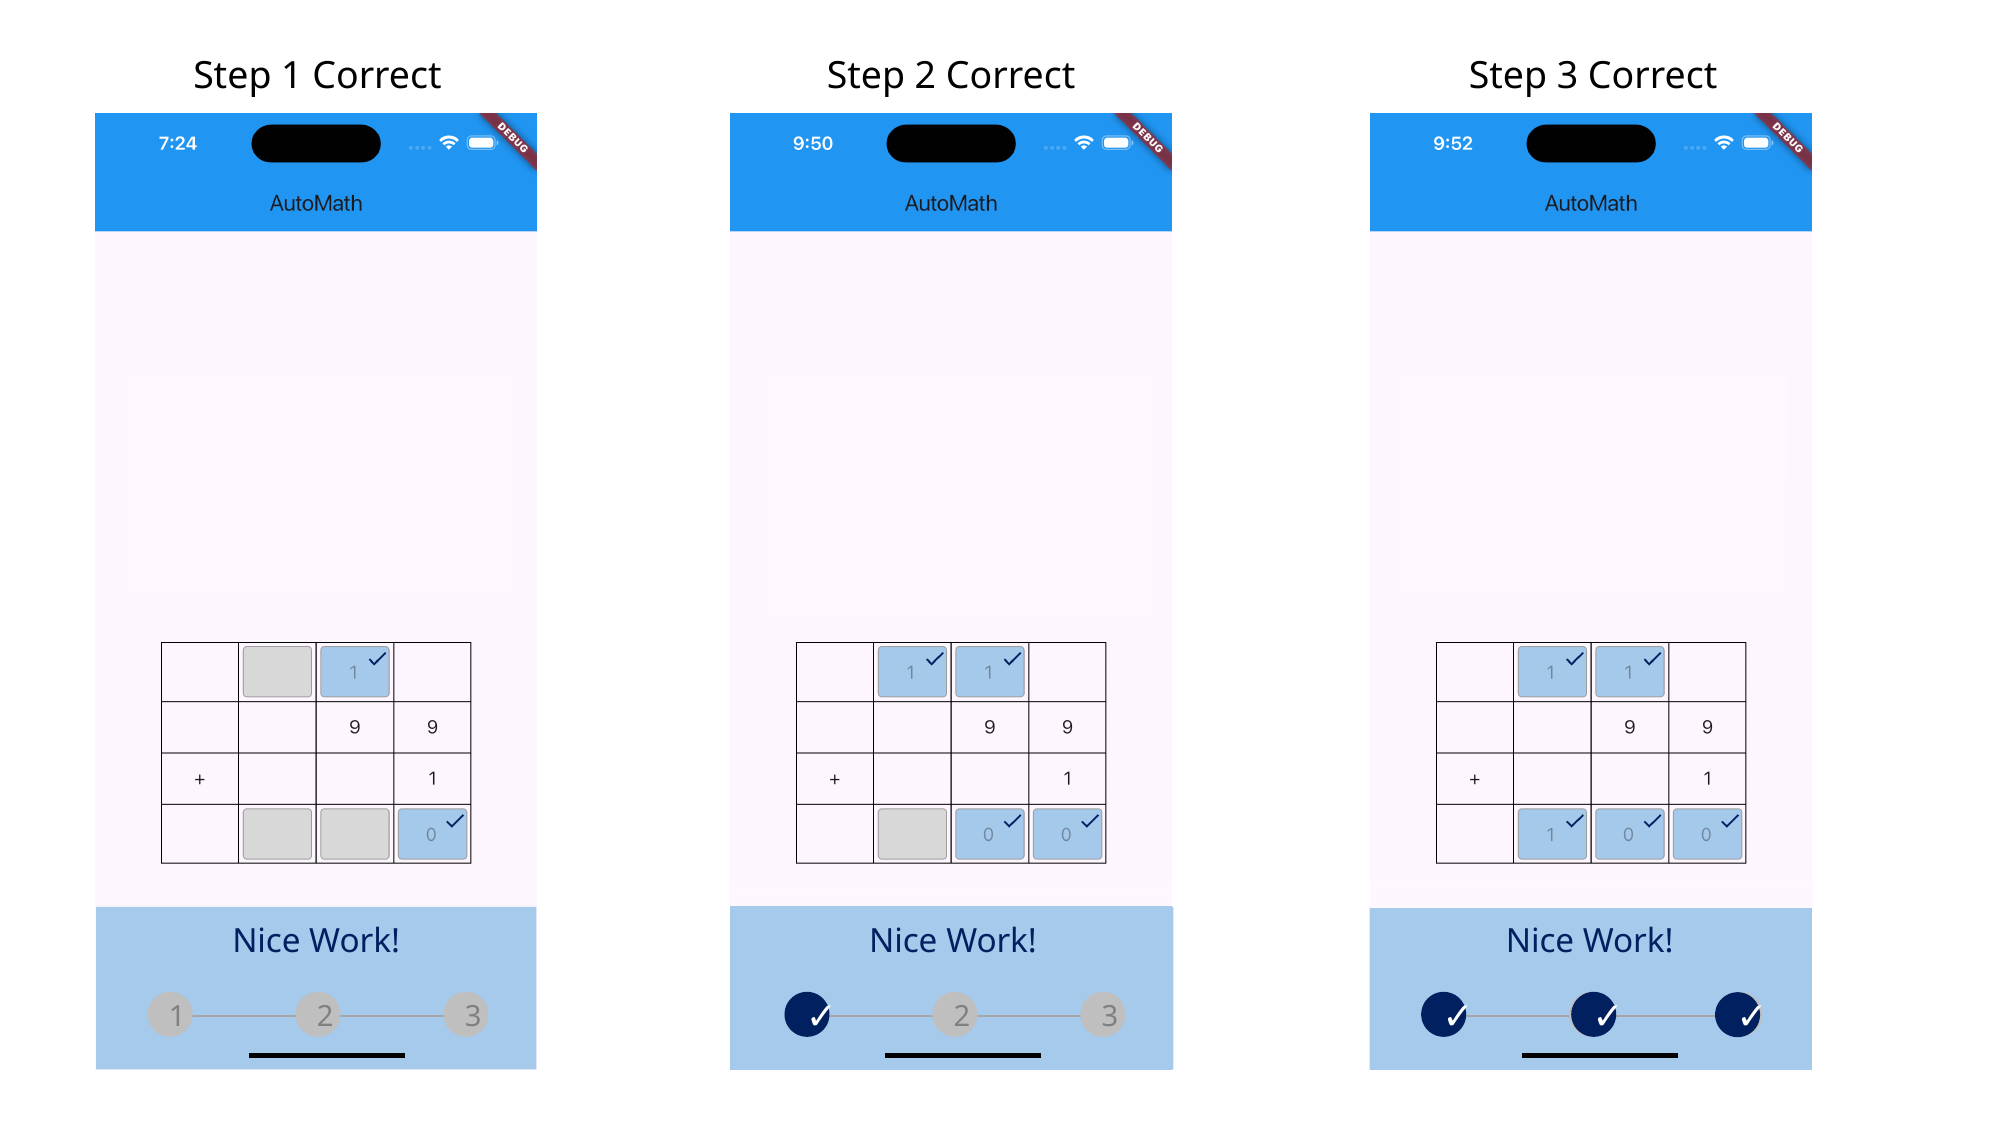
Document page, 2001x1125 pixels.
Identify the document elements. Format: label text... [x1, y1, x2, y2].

text_box Step 1 Correct [178, 43, 457, 104]
text_box Step 2 Correct [812, 43, 1091, 104]
picture [728, 113, 1173, 1070]
text_box Step 3 Correct [1454, 43, 1733, 104]
picture [1369, 113, 1814, 1070]
picture [95, 112, 538, 1070]
